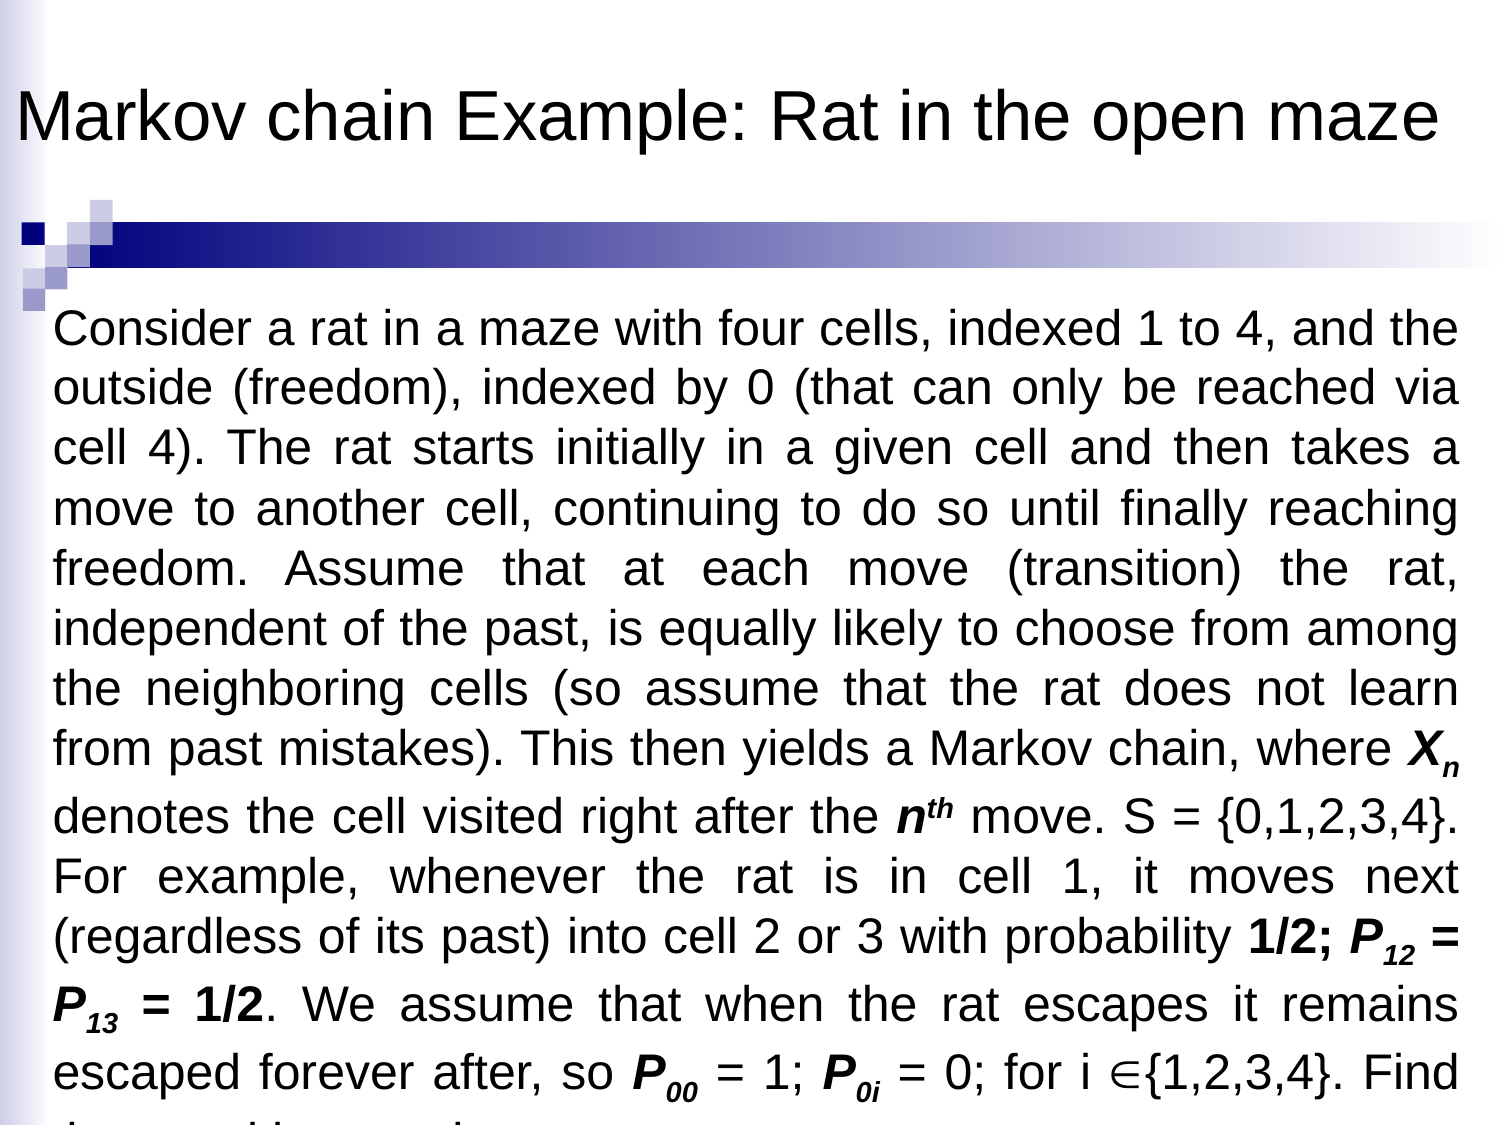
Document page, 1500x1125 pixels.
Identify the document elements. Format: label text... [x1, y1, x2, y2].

list Consider a rat in a maze with four cells, indexed 1 to 4, and the outside (freedom), indexed by 0 (that can only be reached via cell 4). The rat starts initially in a given cell and then takes a move to another cell, continuing to do so until finally reaching freedom. Assume that at each move (transition) the rat, independent of the past, is equally likely to choose from among the neighboring cells (so assume that the rat does not learn from past mistakes). This then yields a Markov chain, where Xn denotes the cell visited right after the nth move. S = {0,1,2,3,4}. For example, whenever the rat is in cell 1, it moves next (regardless of its past) into cell 2 or 3 with probability 1/2; P12 = P13 = 1/2. We assume that when the rat escapes it remains escaped forever after, so P00 = 1; P0i = 0; for i {1,2,3,4}. Find the transition matrix. [37, 287, 1475, 1125]
title Markov chain Example: Rat in the open maze [0, 0, 1500, 225]
